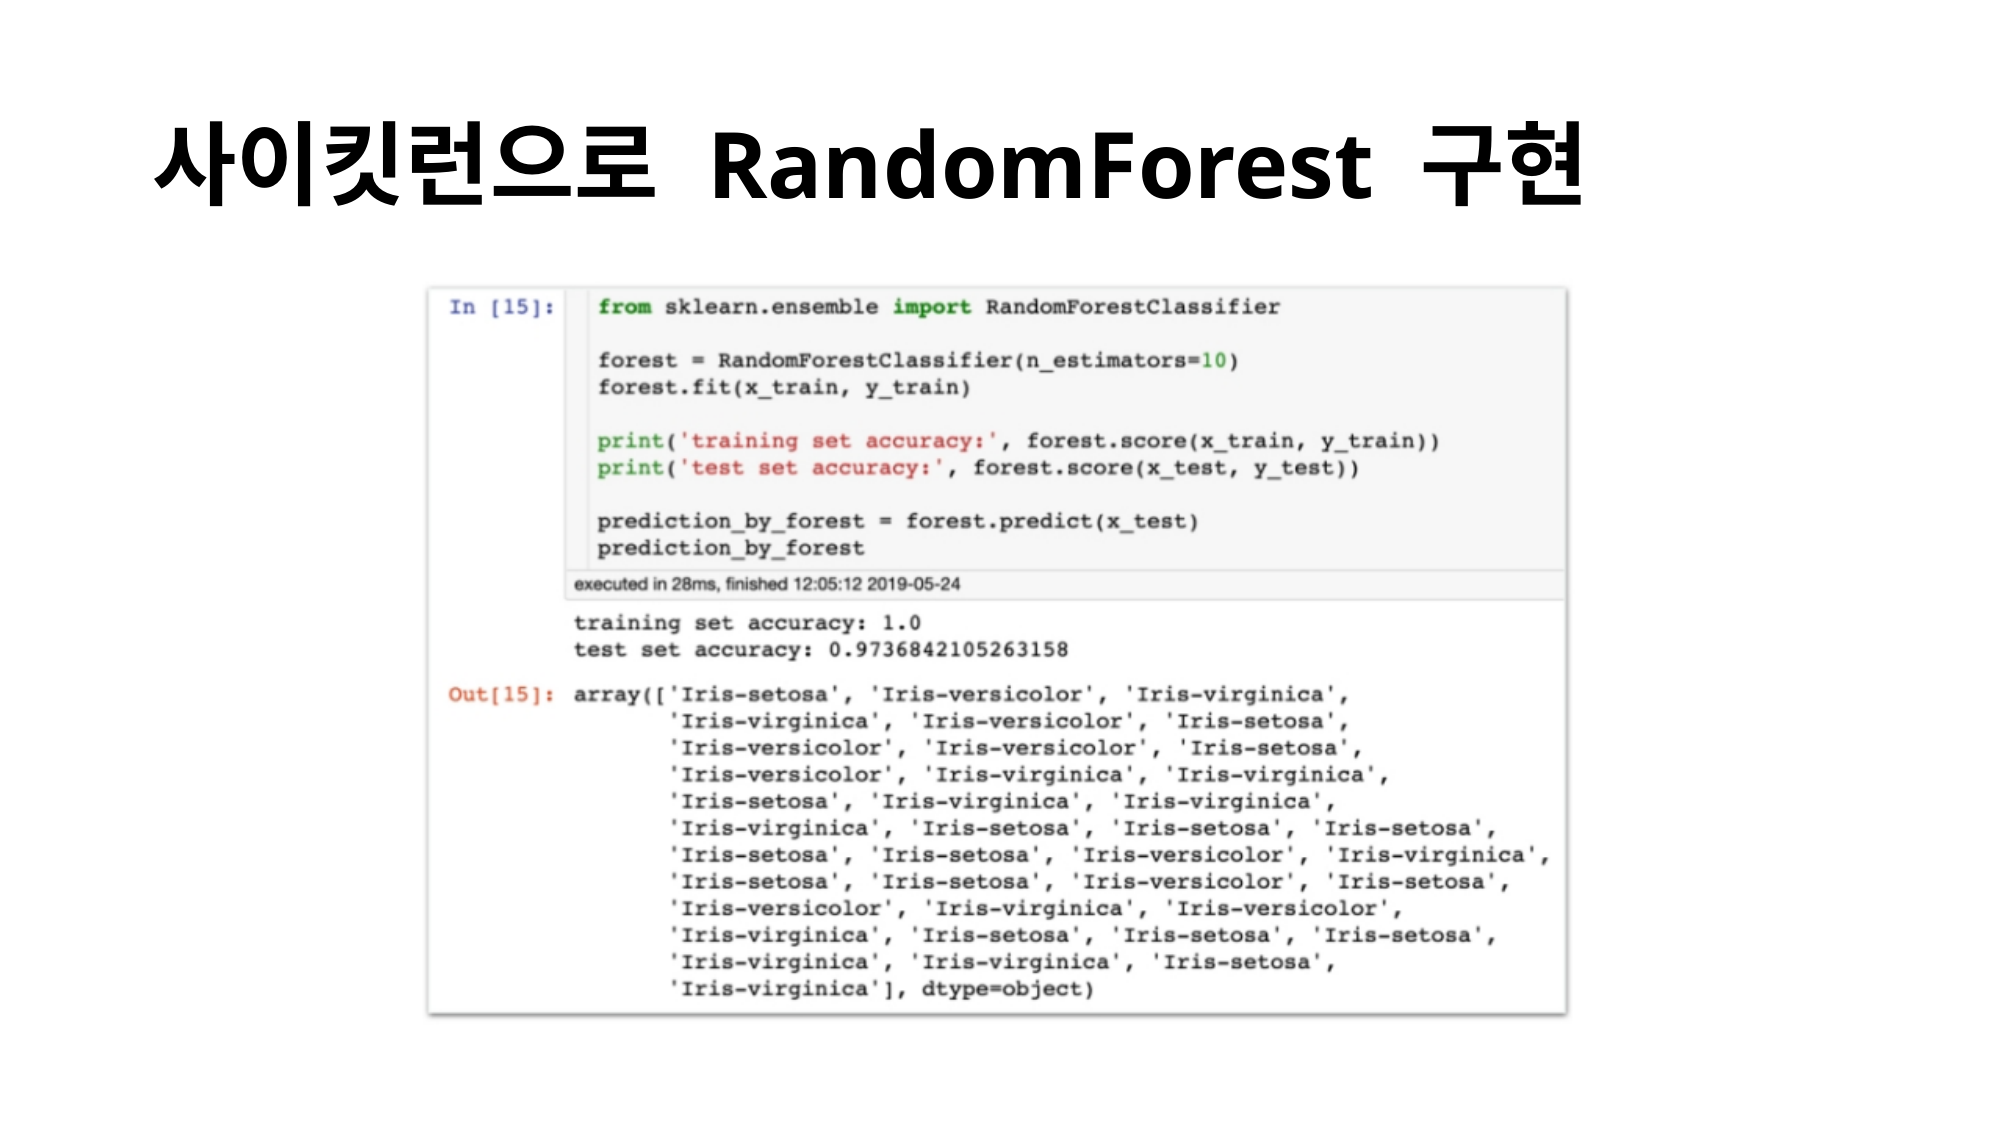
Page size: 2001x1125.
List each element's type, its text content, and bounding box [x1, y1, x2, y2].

title 사이킷런으로 RandomForest 구현 [137, 59, 1863, 278]
picture [421, 277, 1579, 1025]
